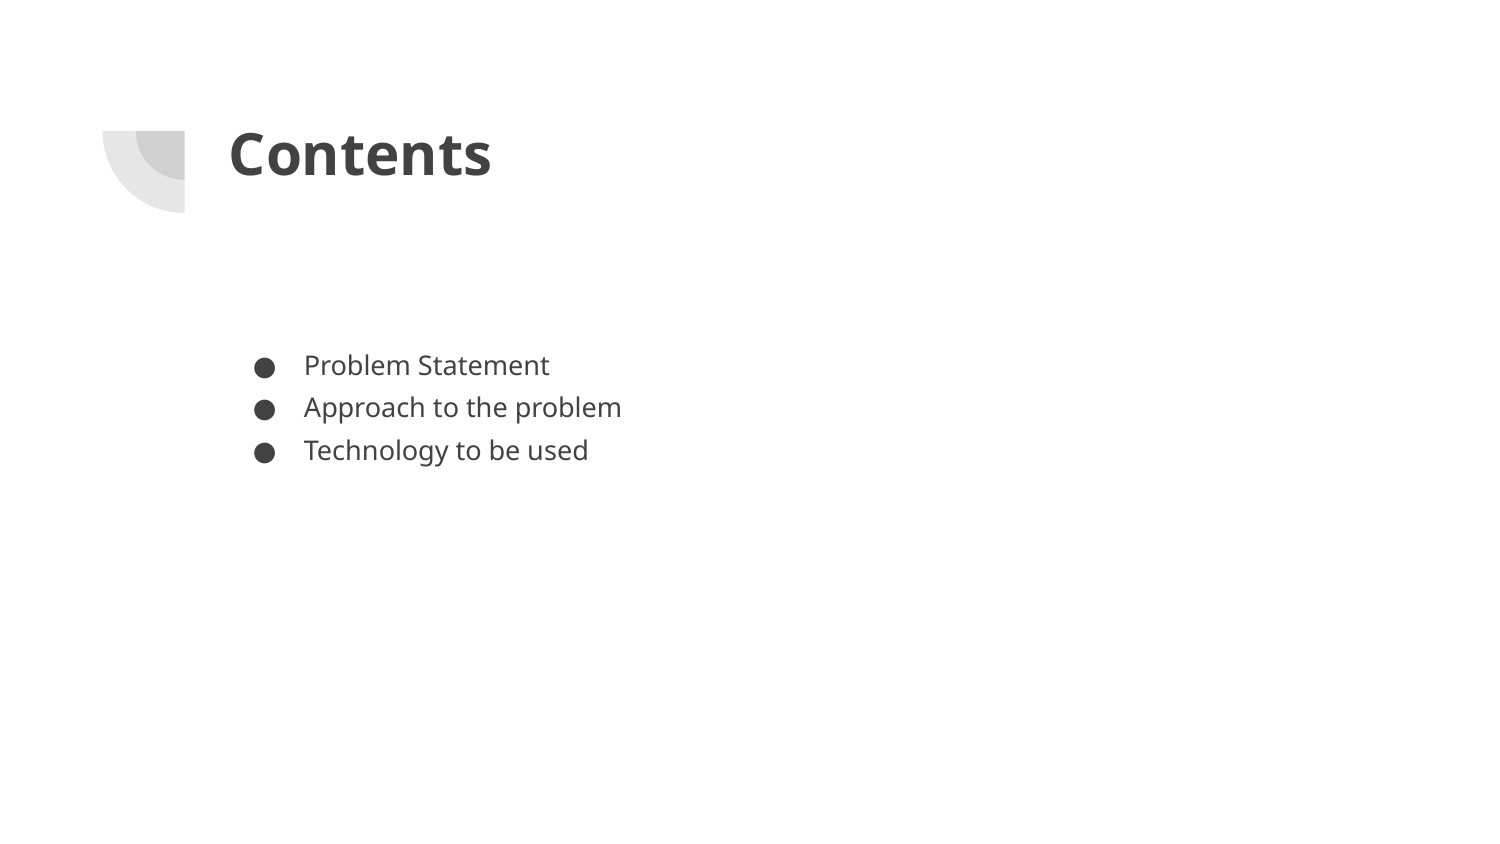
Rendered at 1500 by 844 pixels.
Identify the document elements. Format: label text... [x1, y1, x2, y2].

title Contents [213, 98, 1368, 263]
list Problem Statement Approach to the problem Technology to be used [213, 326, 1368, 744]
